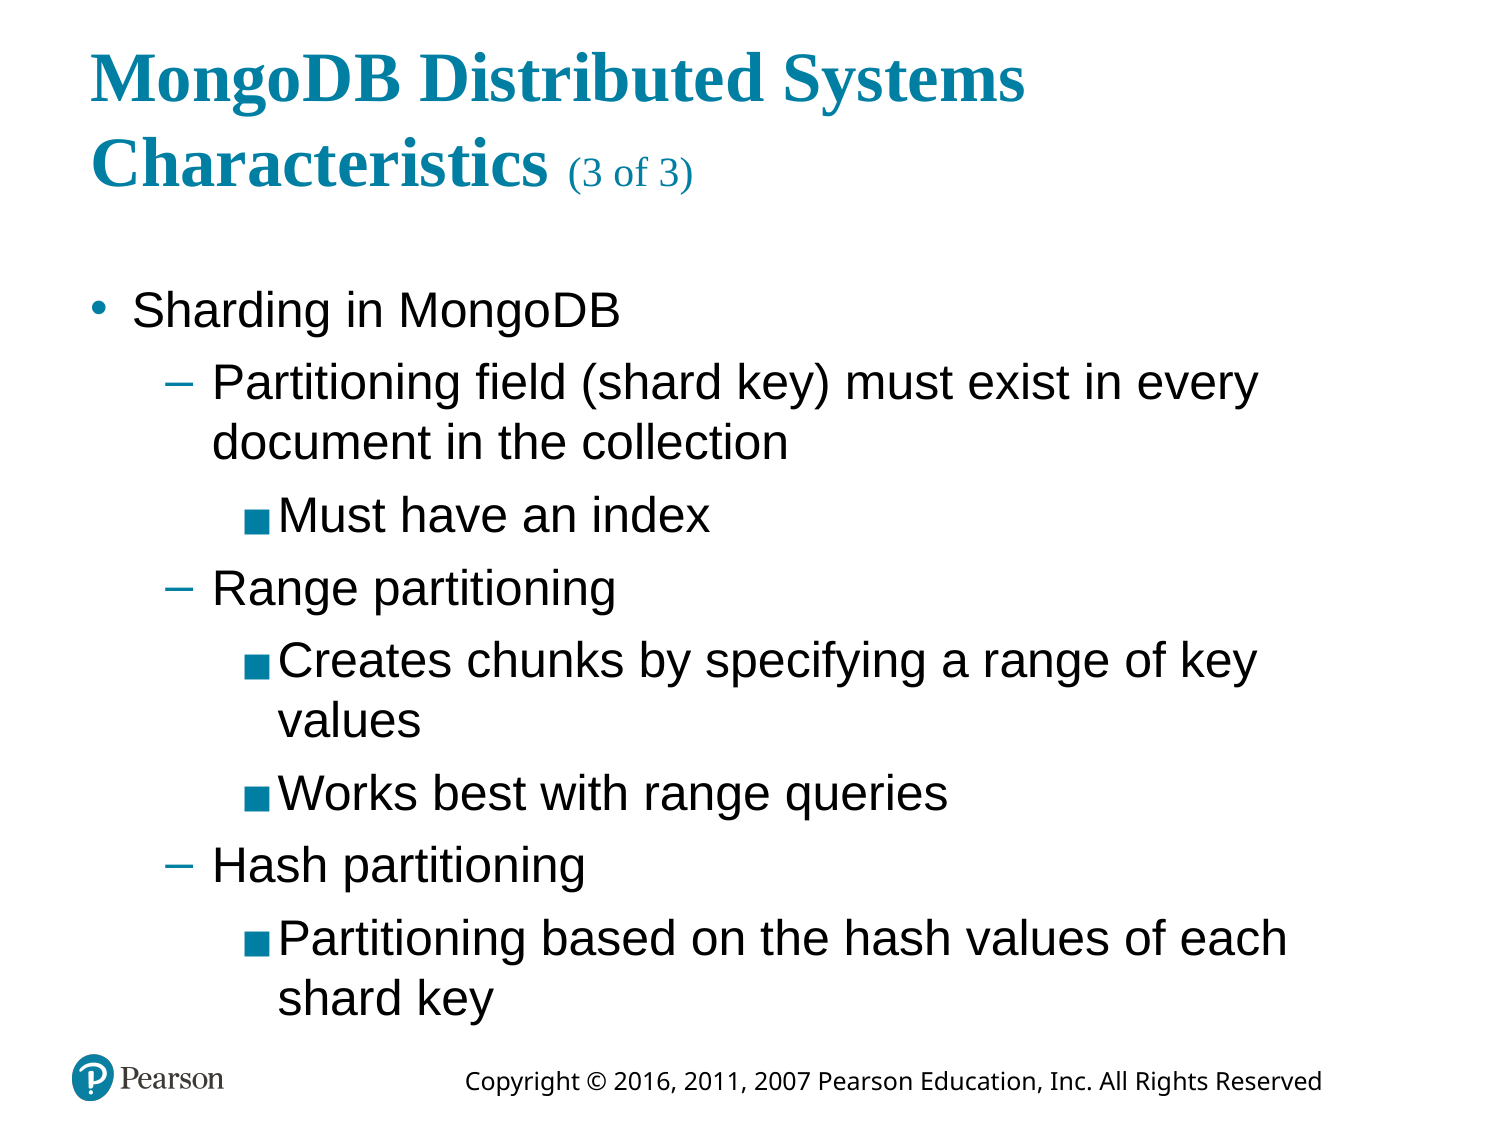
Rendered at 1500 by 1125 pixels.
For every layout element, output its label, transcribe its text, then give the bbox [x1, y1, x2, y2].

picture [72, 1087, 83, 1101]
title Mongo D B Distributed Systems Characteristics (3 of 3) [75, 35, 1425, 216]
picture [98, 1054, 224, 1101]
picture [72, 1054, 88, 1070]
picture [80, 1063, 106, 1088]
list Sharding in Mongo D B Partitioning field (shard key) must exist in every document in the collection Must have an index Range partitioning Creates chunks by specifying a range of key values Works best with range queries Hash partitioning Partitioning based on the hash values of each shard key [75, 262, 1425, 1041]
